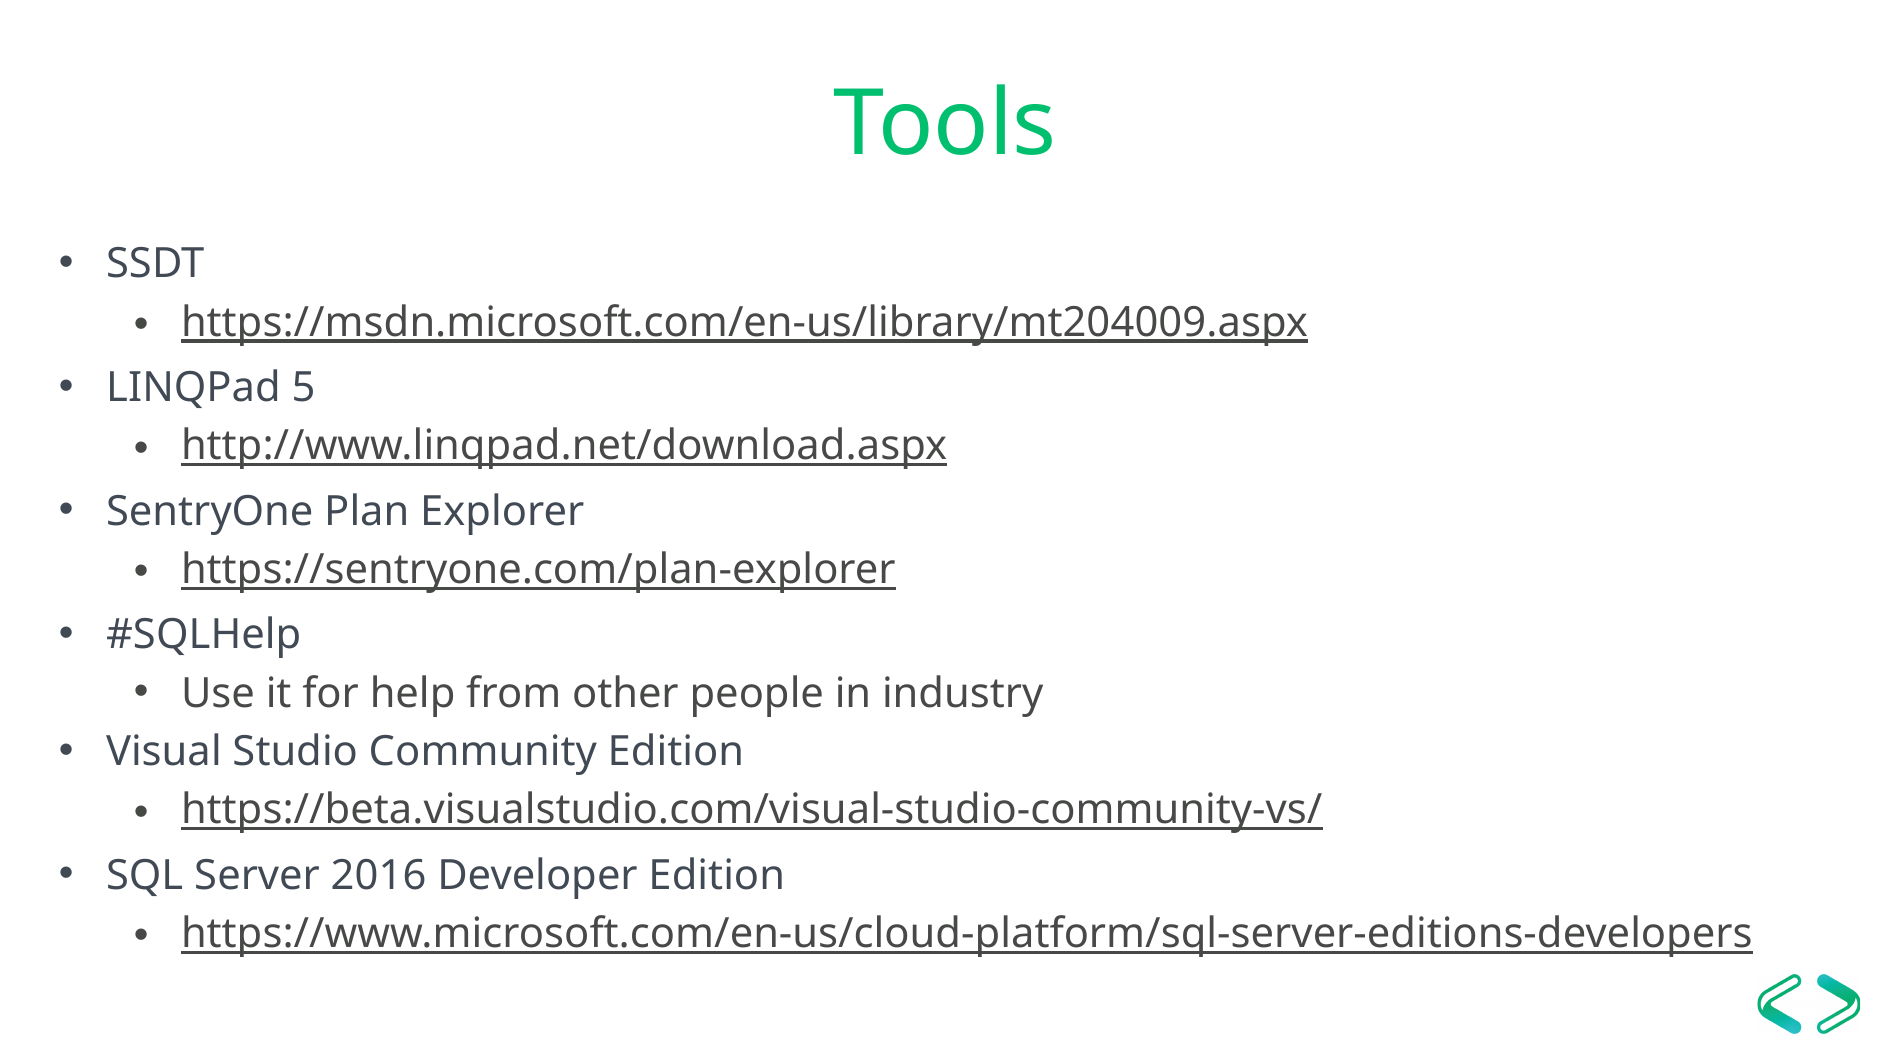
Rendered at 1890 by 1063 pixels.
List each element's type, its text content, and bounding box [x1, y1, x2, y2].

title Tools [59, 59, 1831, 178]
list SSDT https://msdn.microsoft.com/en-us/library/mt204009.aspx LINQPad 5 http://www.linqpad.net/download.aspx SentryOne Plan Explorer https://sentryone.com/plan-explorer #SQLHelp Use it for help from other people in industry Visual Studio Community Edition https://beta.visualstudio.com/visual-studio-community-vs/ SQL Server 2016 Developer Edition https://www.microsoft.com/en-us/cloud-platform/sql-server-editions-developers [59, 236, 1831, 1004]
